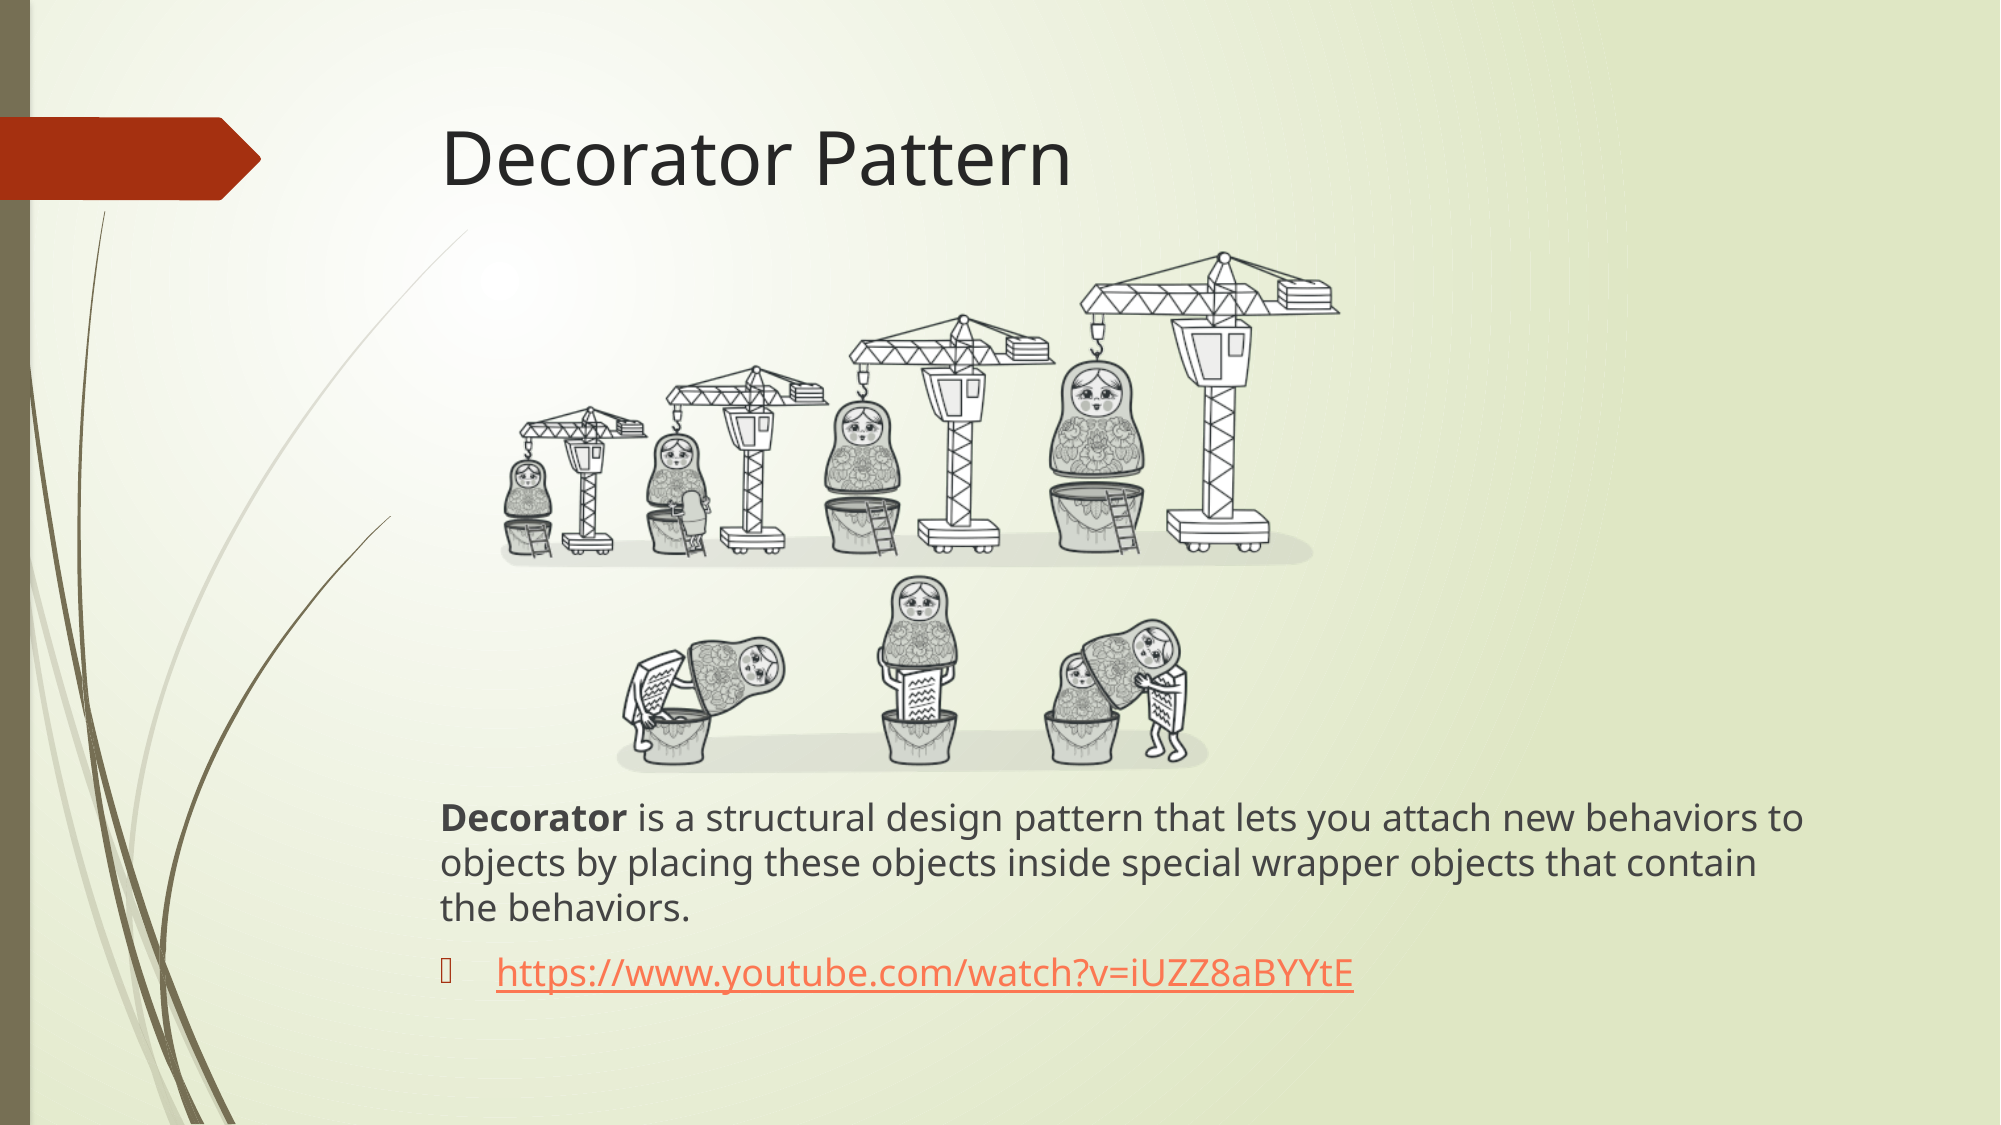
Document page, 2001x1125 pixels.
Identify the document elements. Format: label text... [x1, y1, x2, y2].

picture [499, 249, 1343, 777]
list Decorator is a structural design pattern that lets you attach new behaviors to objects by placing these objects inside special wrapper objects that contain the behaviors. https://www.youtube.com/watch?v=iUZZ8aBYYtE [424, 786, 1888, 970]
title Decorator Pattern [425, 102, 1888, 313]
